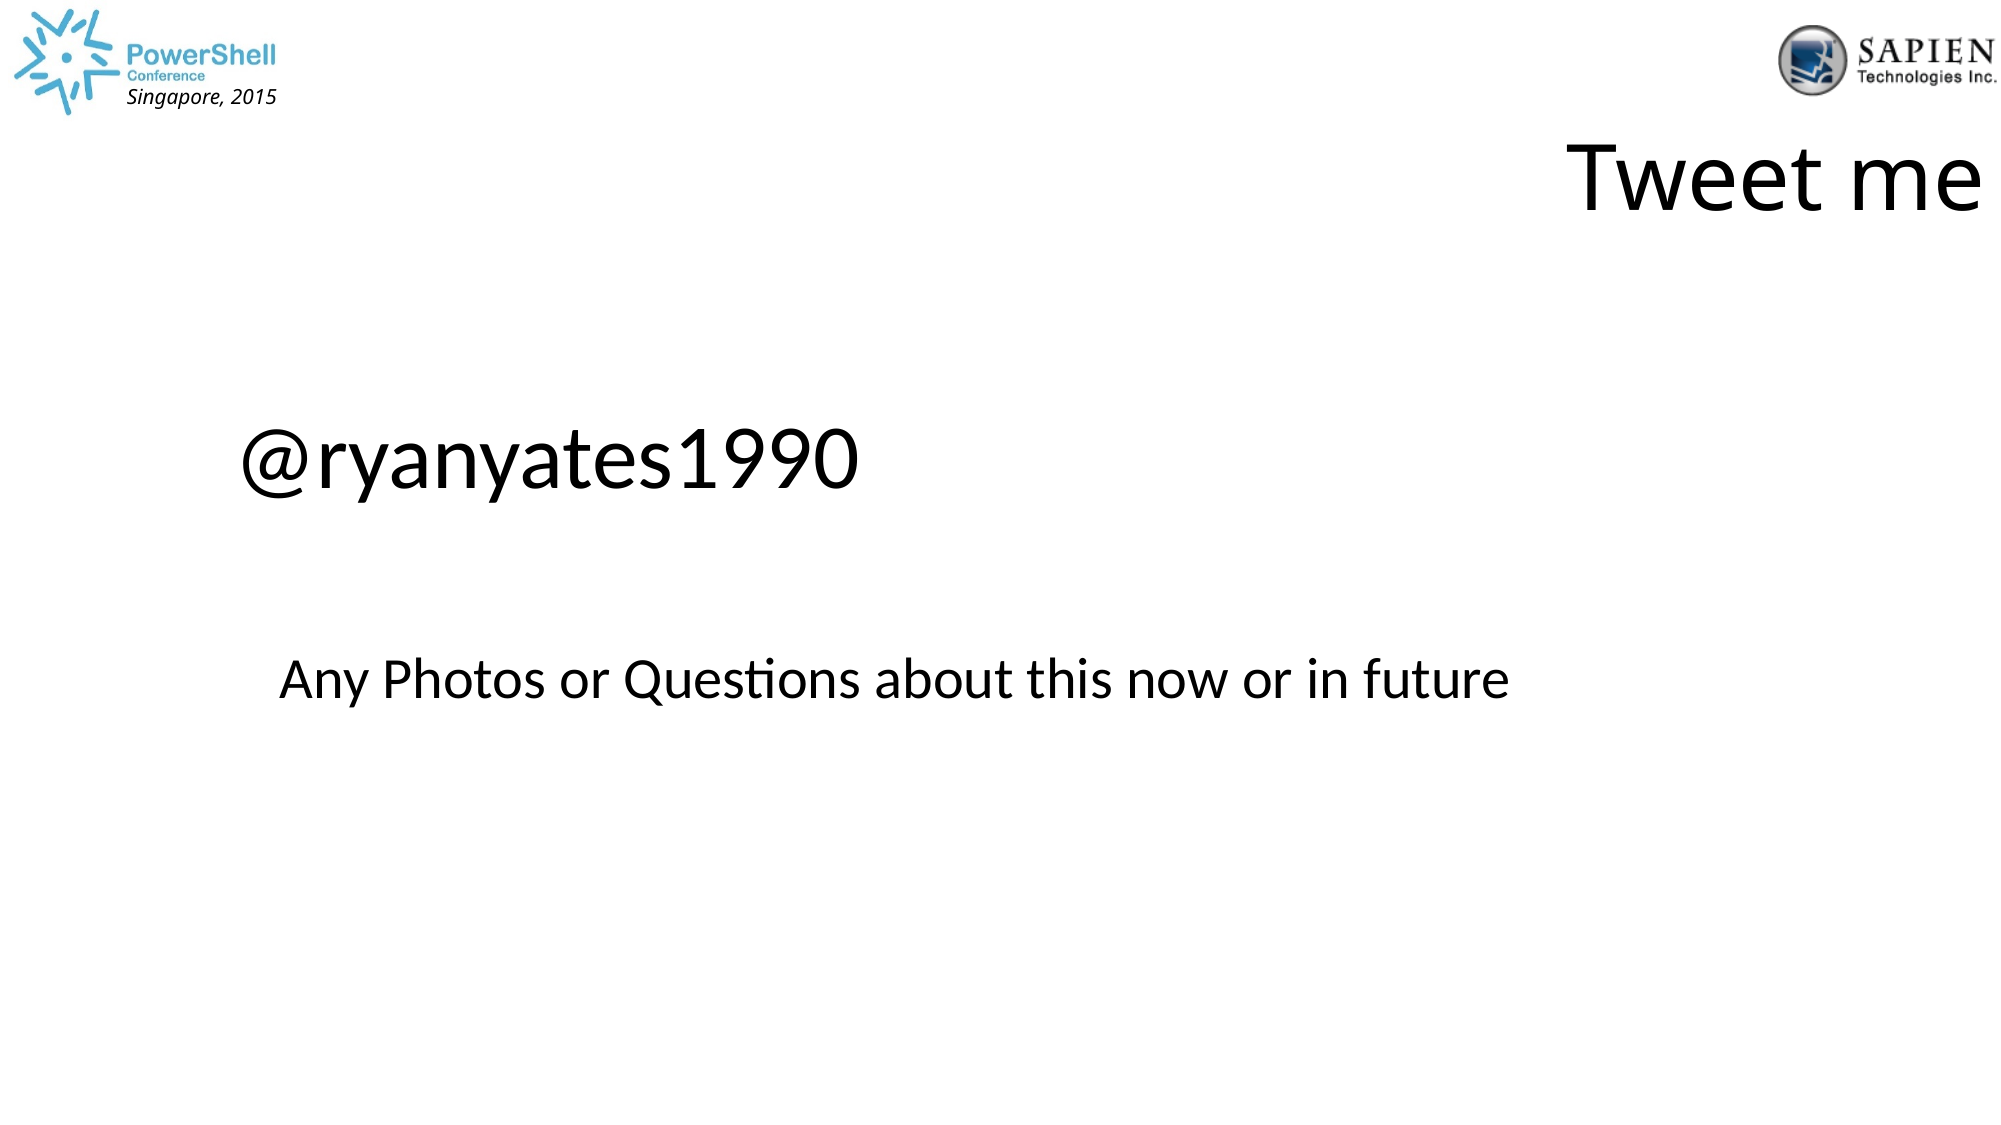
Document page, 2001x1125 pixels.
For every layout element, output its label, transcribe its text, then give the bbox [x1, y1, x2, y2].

text_box Tweet me [42, 90, 2000, 272]
picture [8, 0, 278, 123]
text_box @ryanyates1990 [219, 389, 1181, 514]
text_box Any Photos or Questions about this now or in future [265, 633, 1726, 718]
picture [1778, 24, 1997, 90]
